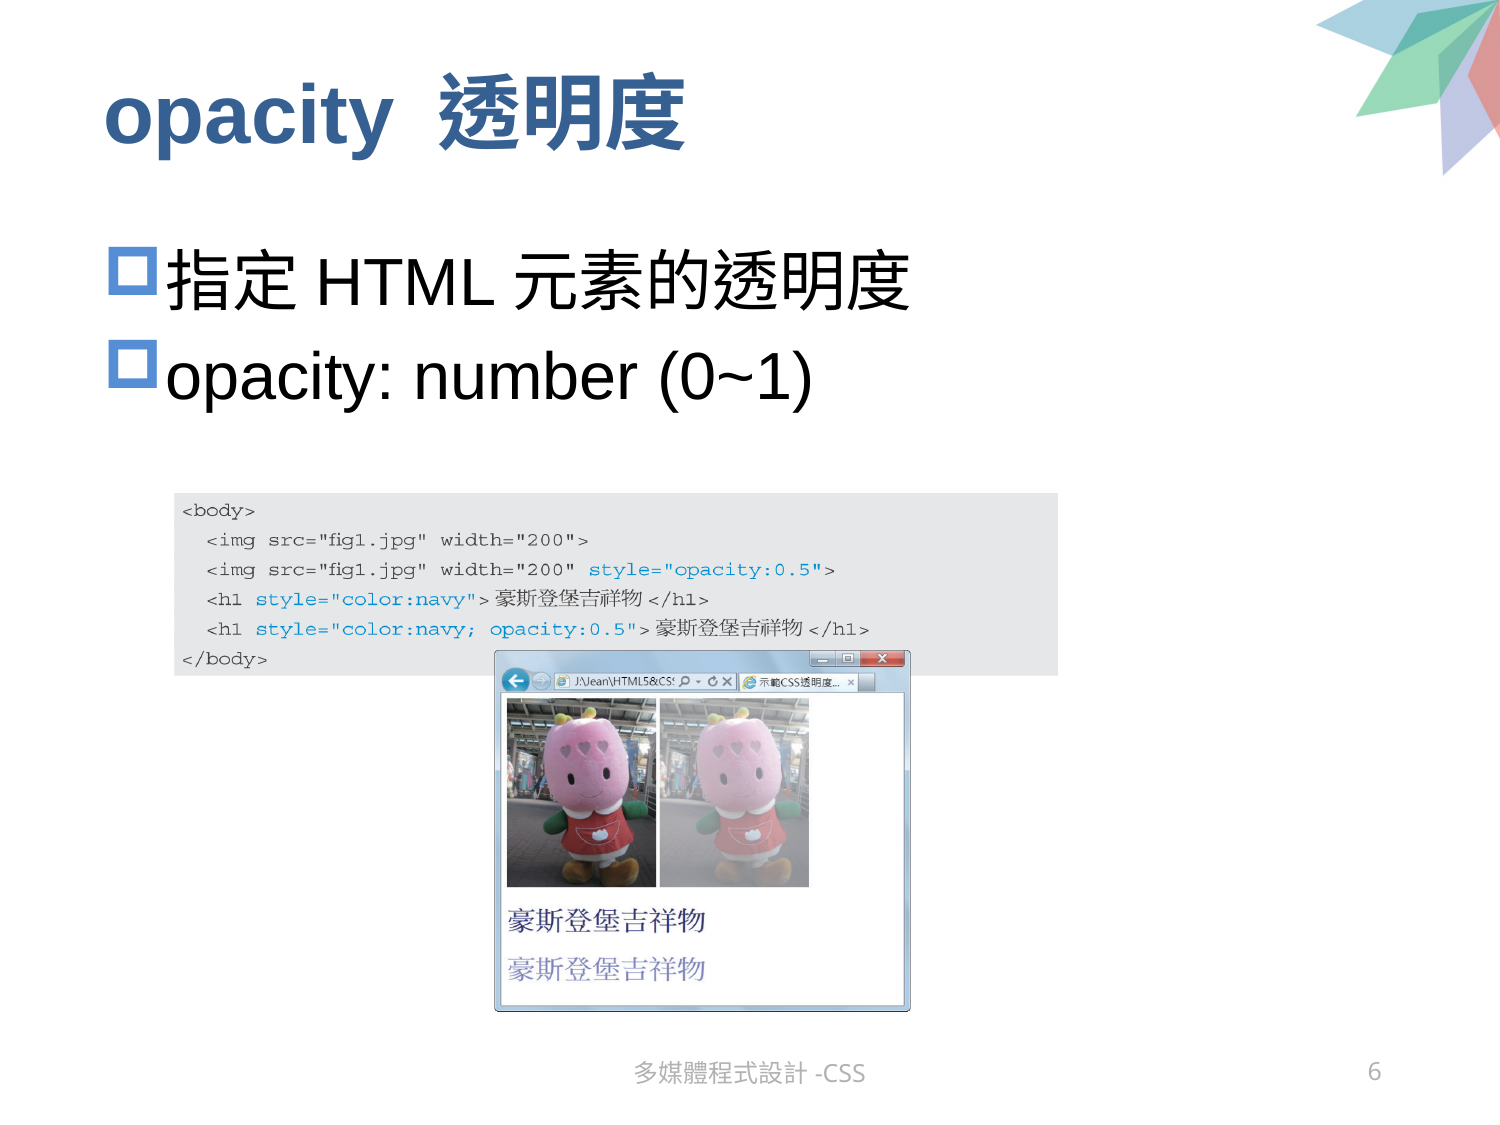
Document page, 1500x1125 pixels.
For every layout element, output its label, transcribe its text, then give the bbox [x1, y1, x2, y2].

picture [0, 0, 1500, 1125]
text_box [170, 491, 1058, 1018]
footer 多媒體程式設計-CSS [496, 1042, 1004, 1103]
list 指定HTML元素的透明度 opacity: number (0~1) [88, 231, 1397, 1024]
slide_number 6 [1059, 1042, 1397, 1103]
title opacity 透明度 [88, 7, 1397, 213]
